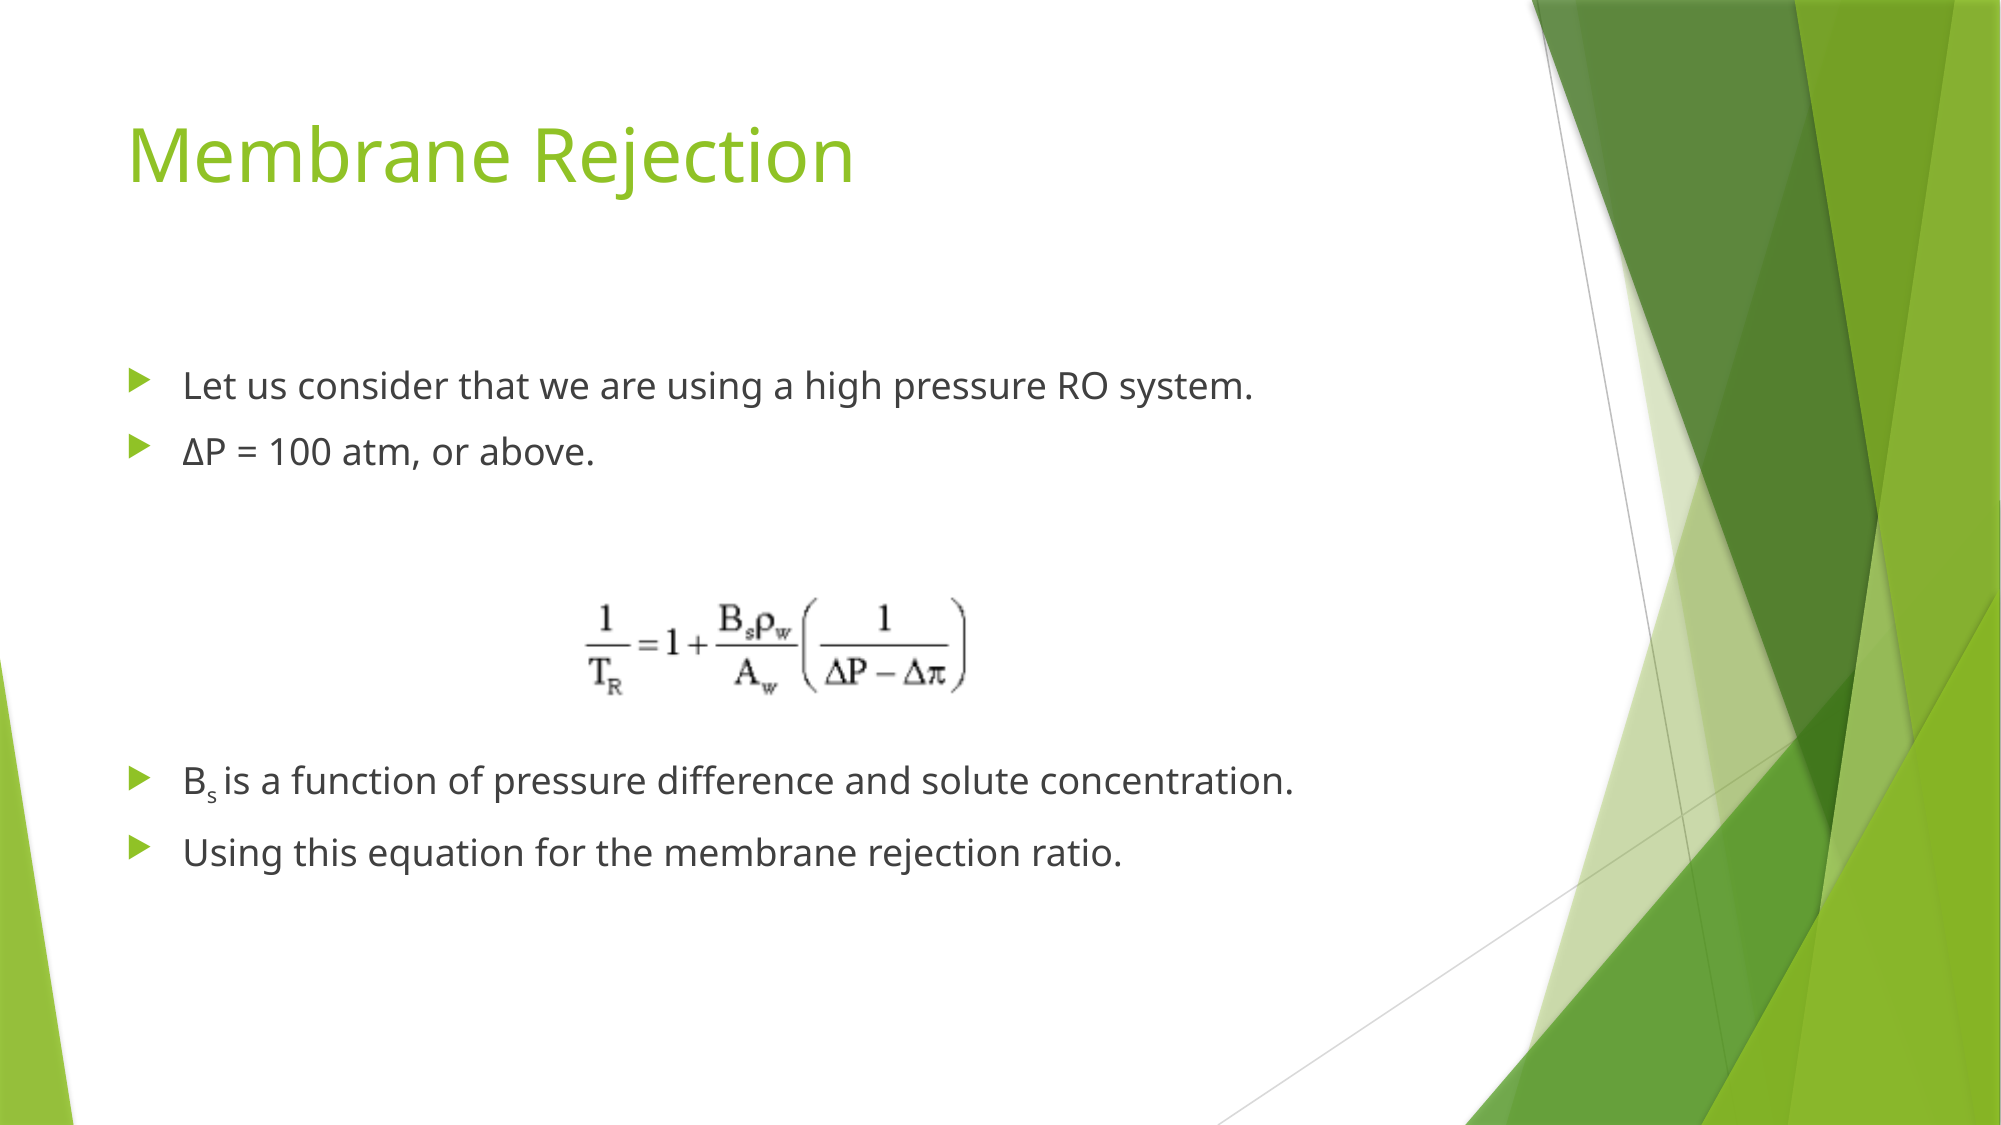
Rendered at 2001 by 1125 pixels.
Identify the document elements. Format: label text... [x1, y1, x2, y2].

list Let us consider that we are using a high pressure RO system. ΔP = 100 atm, or above. Bs is a function of pressure difference and solute concentration. Using this equation for the membrane rejection ratio. [111, 354, 1522, 992]
picture [545, 561, 1001, 746]
title Membrane Rejection [111, 99, 1522, 317]
